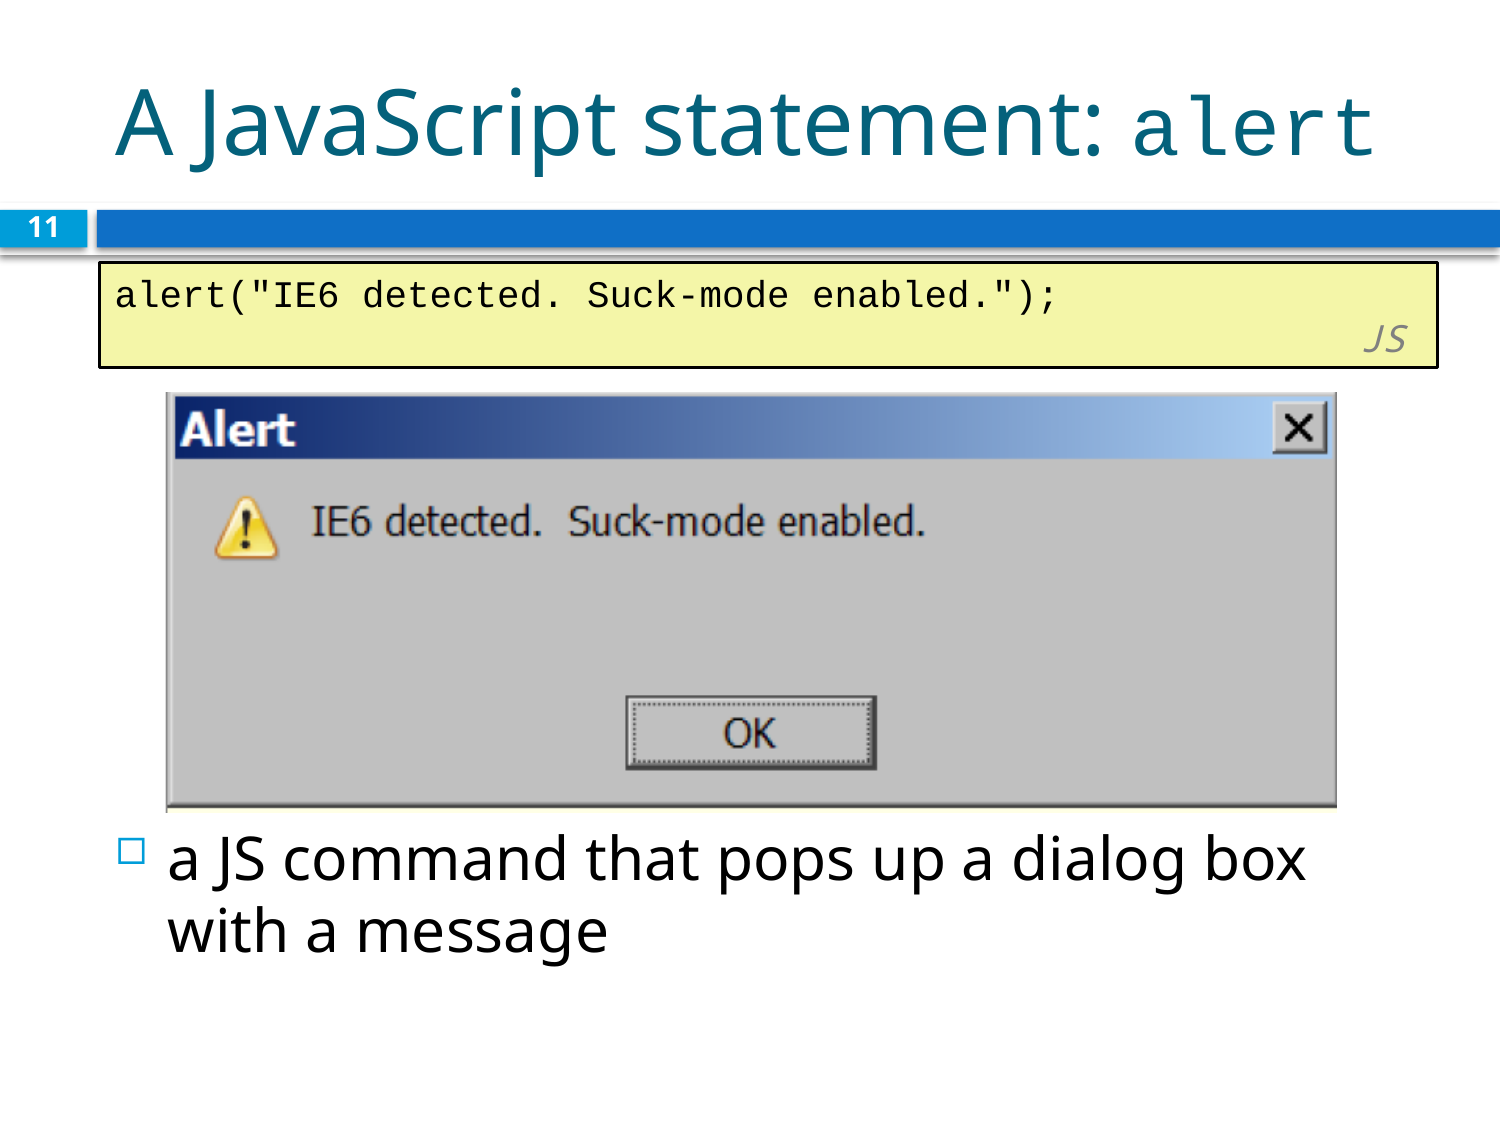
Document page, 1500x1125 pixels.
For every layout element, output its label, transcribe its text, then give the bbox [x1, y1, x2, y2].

picture [162, 391, 1337, 813]
list a JS command that pops up a dialog box with a message [100, 812, 1439, 1013]
title A JavaScript statement: alert [100, 37, 1439, 201]
text_box alert("IE6 detected. Suck-mode enabled."); JS [99, 262, 1438, 368]
slide_number 11 [0, 208, 88, 249]
